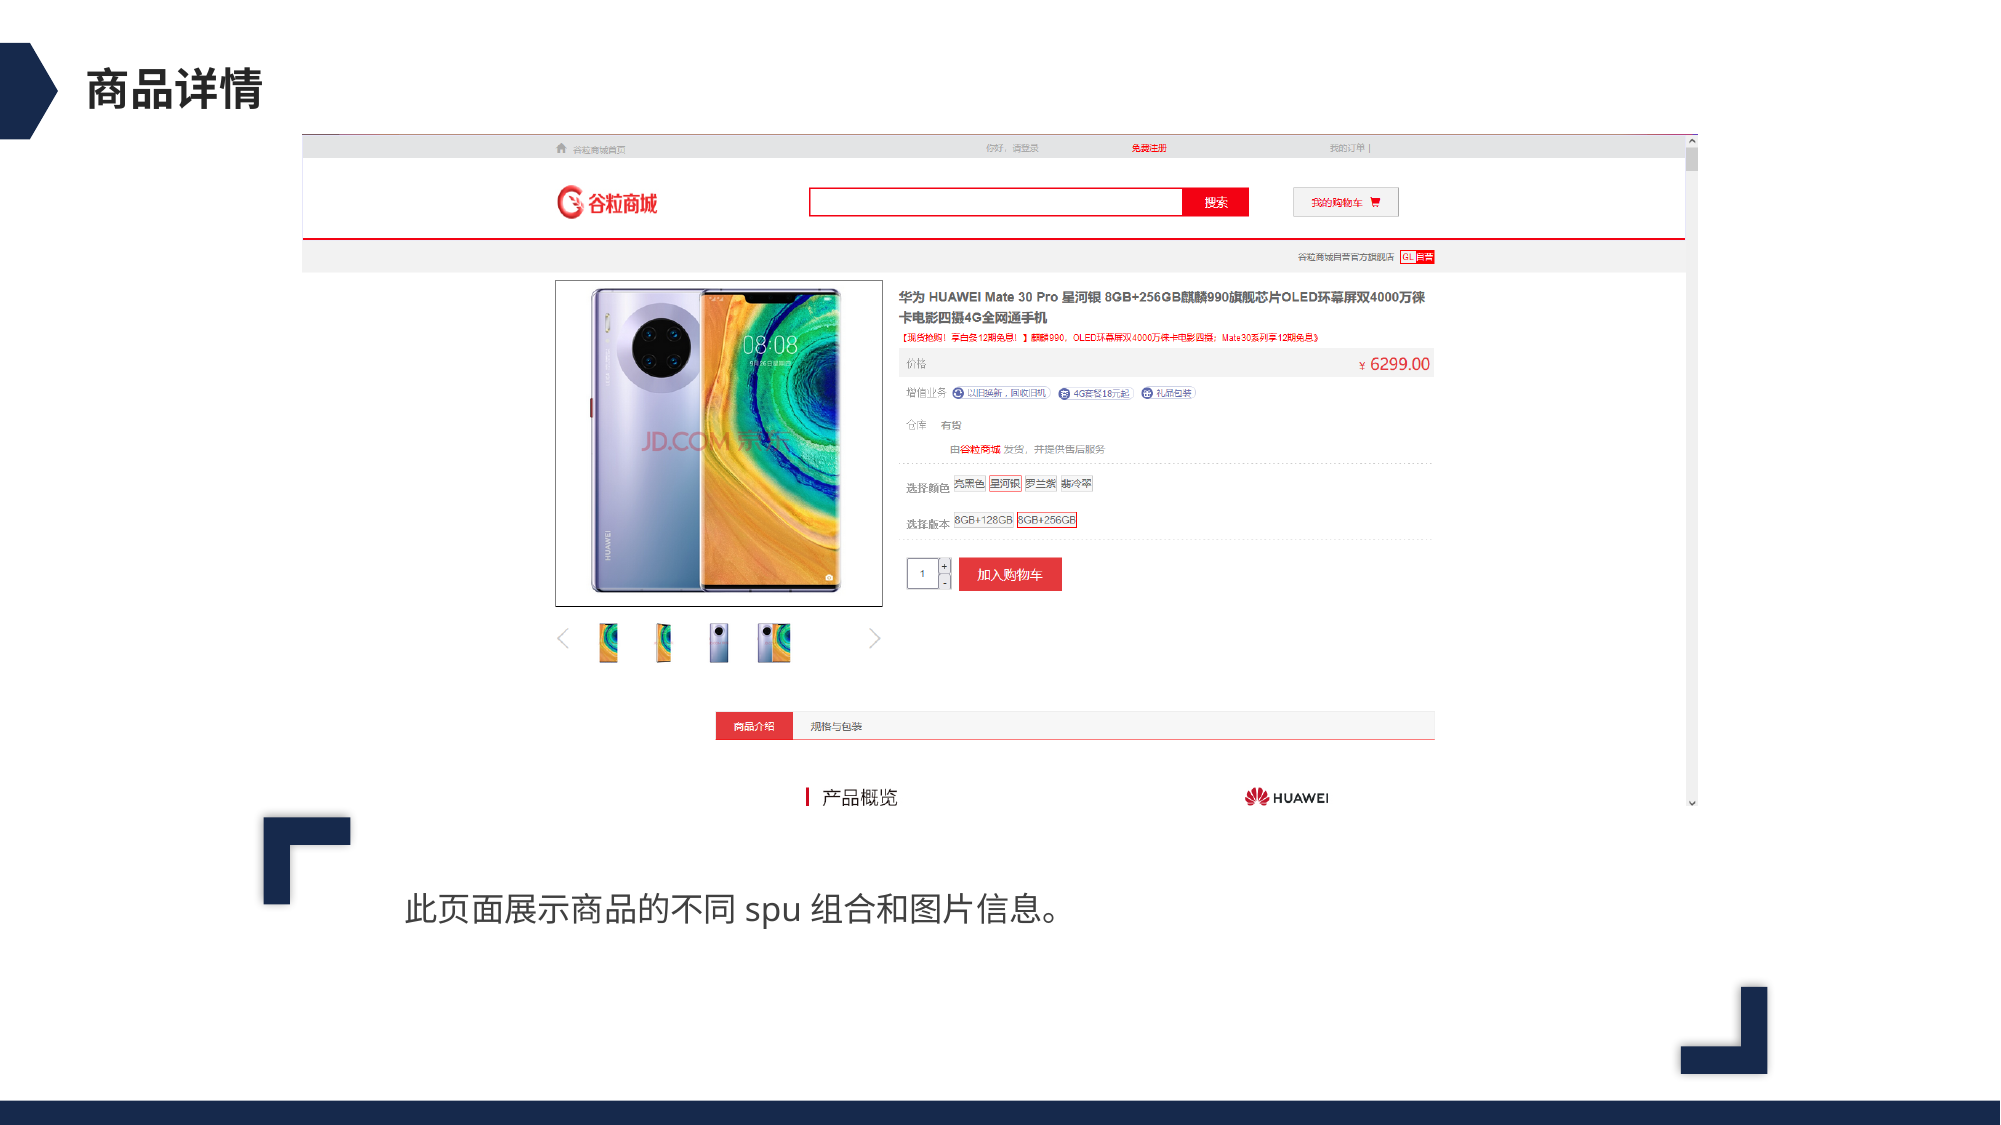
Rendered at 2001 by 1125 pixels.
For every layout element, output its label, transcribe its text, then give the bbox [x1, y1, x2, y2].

picture [302, 134, 1698, 806]
text_box [1680, 986, 1768, 1075]
text_box 此页面展示商品的不同spu组合和图片信息。 [322, 868, 1725, 936]
text_box [0, 41, 60, 141]
text_box [0, 1100, 2000, 1125]
text_box 商品详情 [70, 54, 279, 123]
text_box [263, 816, 351, 905]
